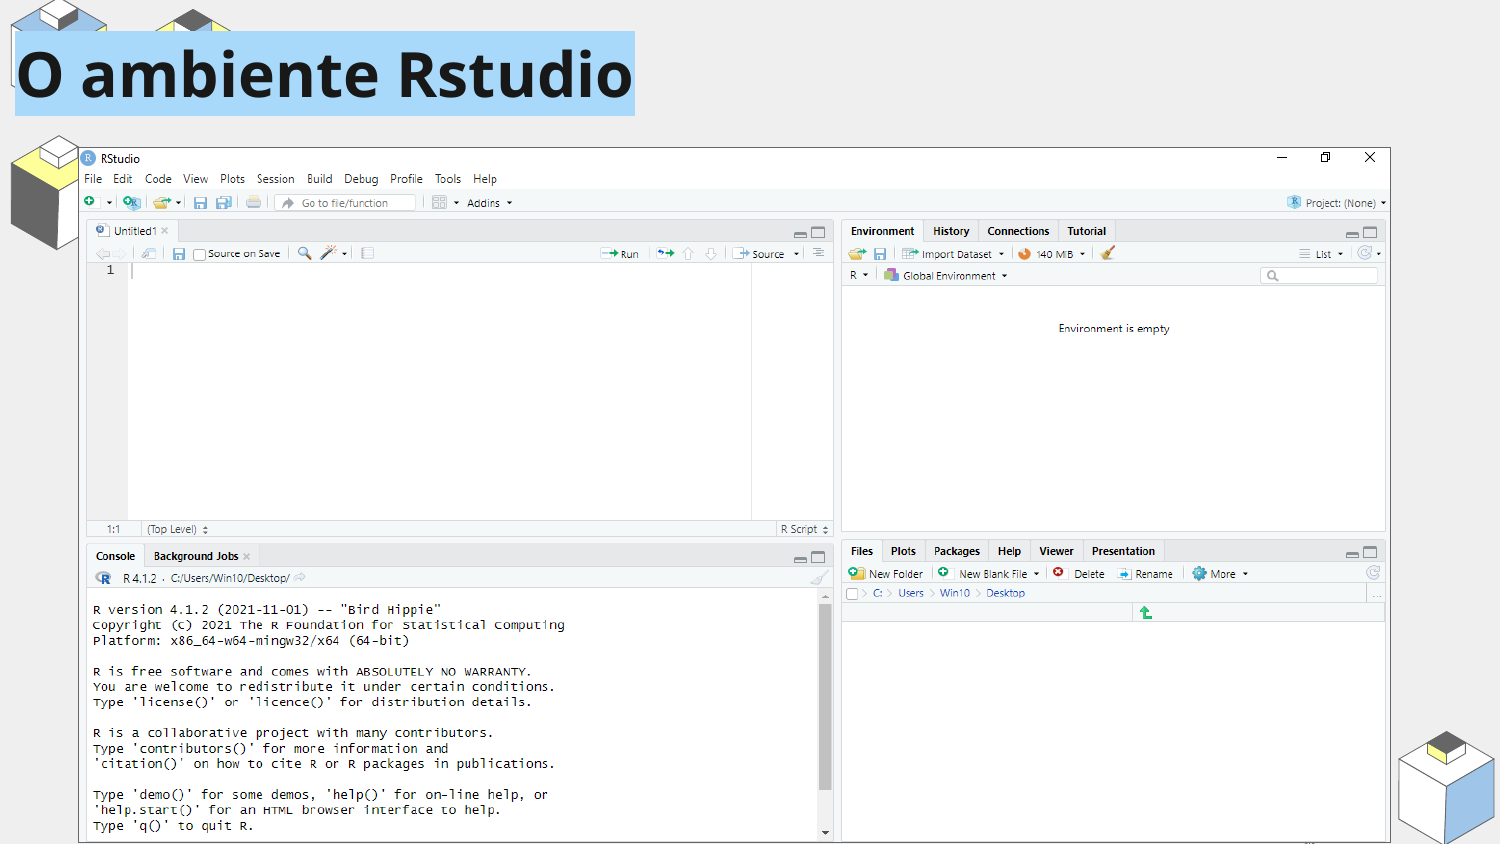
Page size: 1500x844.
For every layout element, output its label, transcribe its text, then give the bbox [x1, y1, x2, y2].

text_box O ambiente Rstudio [0, 20, 1500, 115]
picture [78, 147, 1391, 843]
